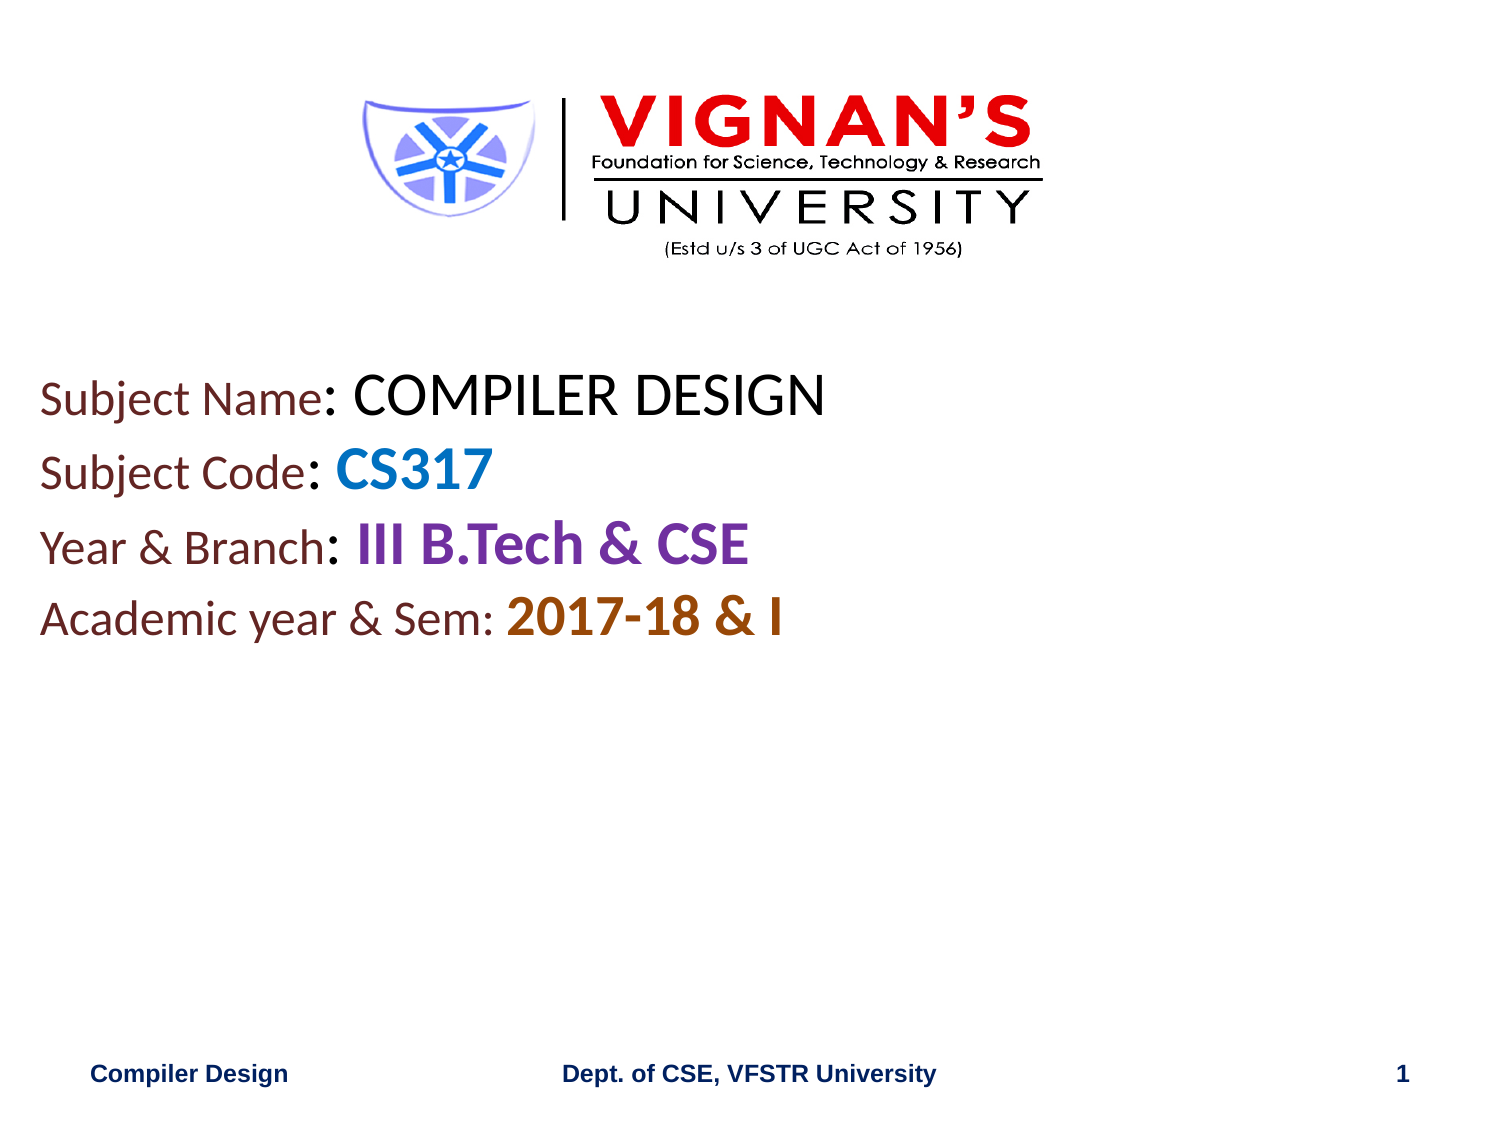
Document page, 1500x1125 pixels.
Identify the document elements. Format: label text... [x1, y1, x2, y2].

title Subject Name: COMPILER DESIGN Subject Code: CS317 Year & Branch: III B.Tech & CSE Academic year & Sem: 2017-18 & I [24, 262, 1463, 963]
footer Dept. of CSE, VFSTR University [512, 1042, 988, 1103]
slide_number Compiler Design [75, 1042, 425, 1103]
picture [349, 74, 1063, 269]
slide_number 1 [1074, 1042, 1425, 1103]
